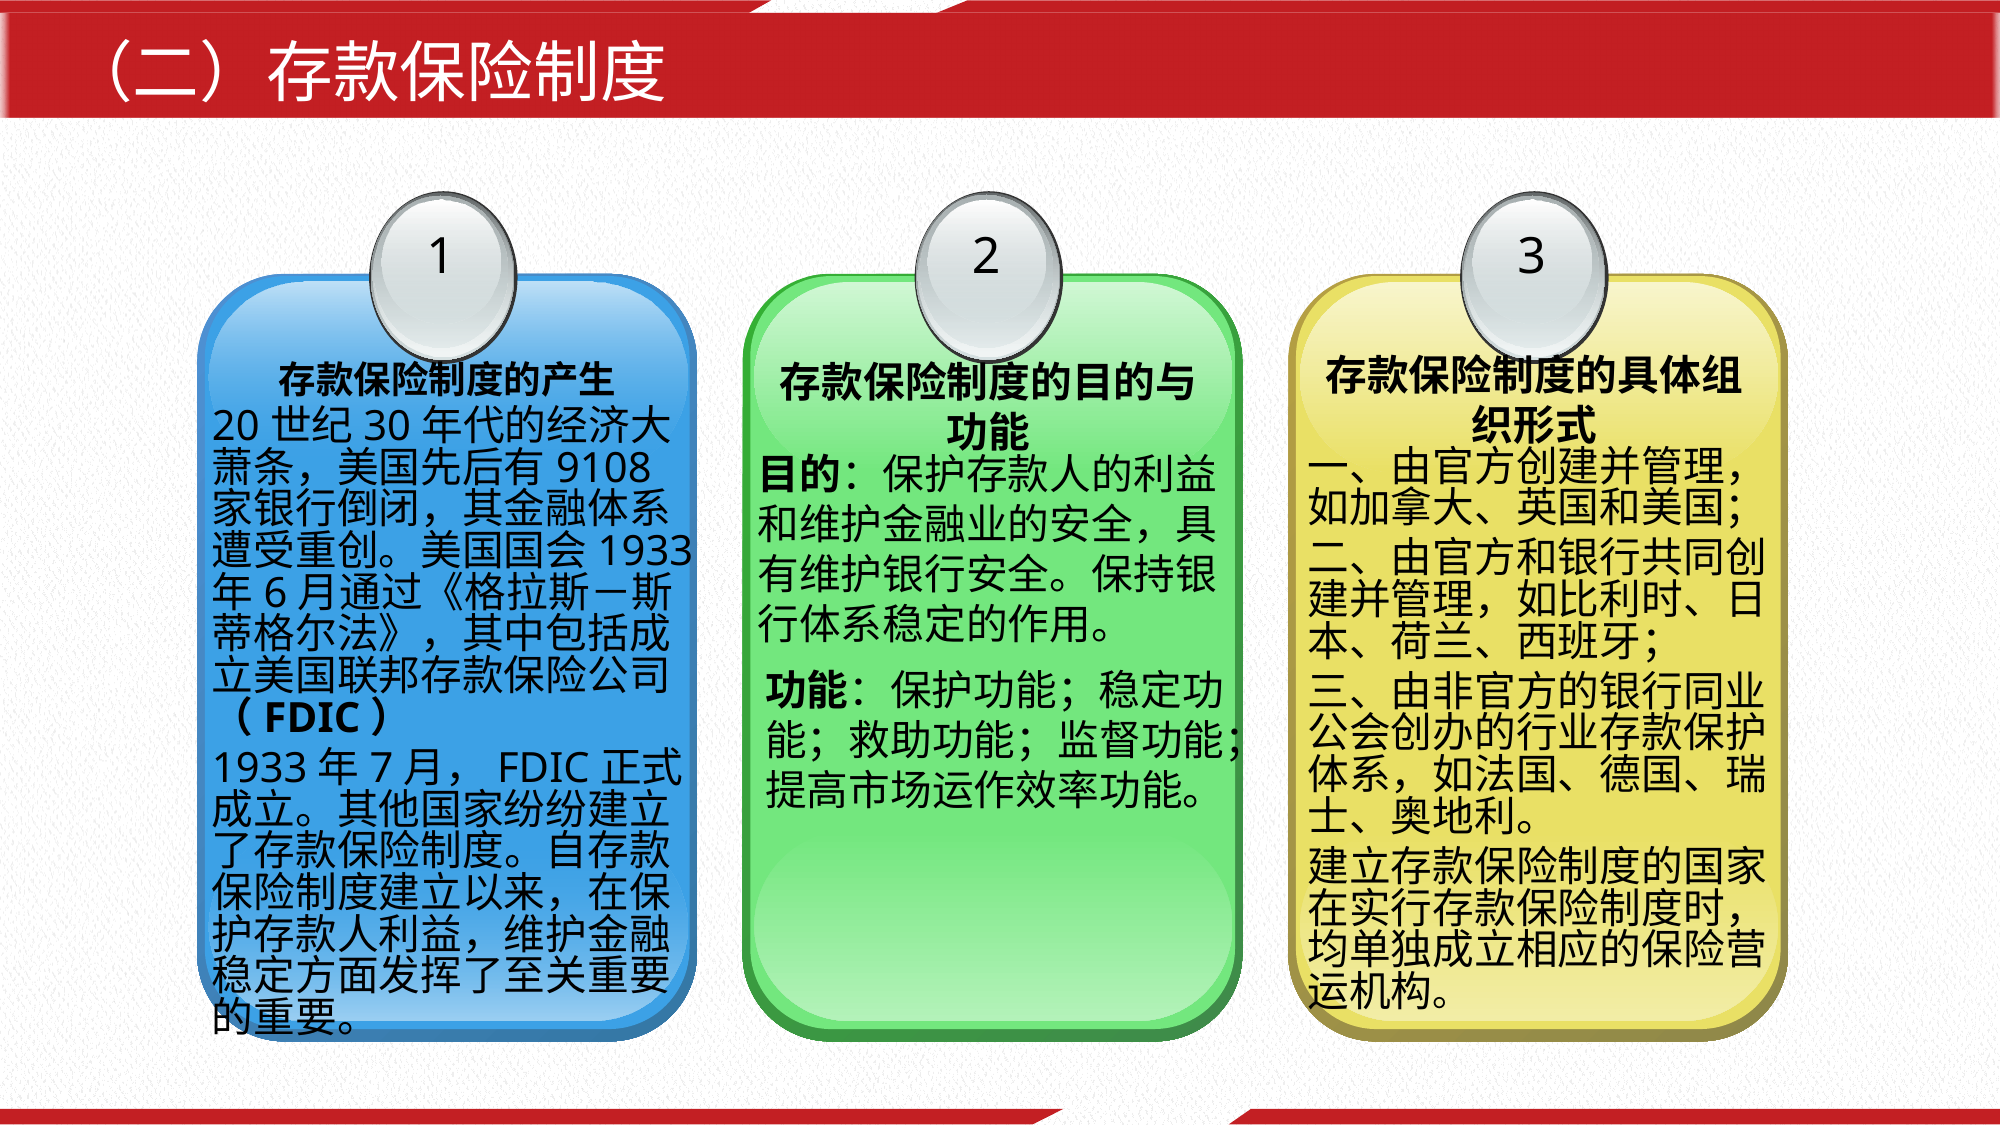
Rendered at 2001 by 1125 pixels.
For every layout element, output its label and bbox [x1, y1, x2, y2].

picture [0, 12, 2000, 118]
text_box [197, 191, 1821, 1056]
text_box [0, 118, 2000, 1125]
text_box [0, 0, 2000, 12]
